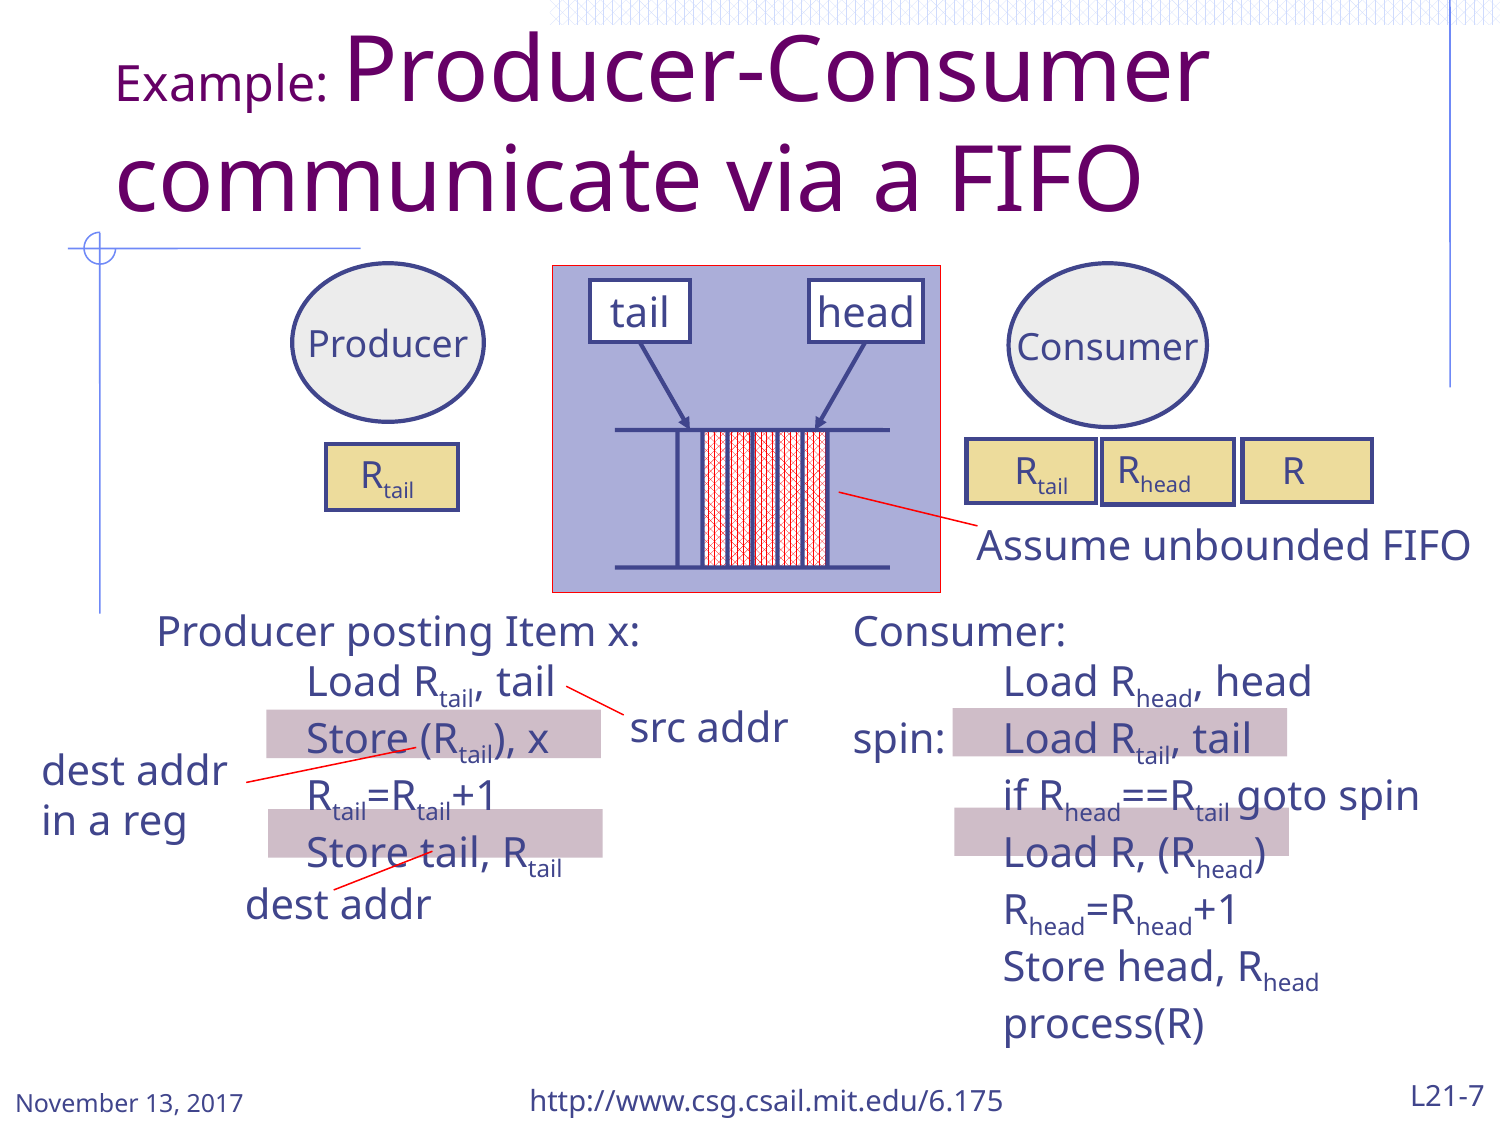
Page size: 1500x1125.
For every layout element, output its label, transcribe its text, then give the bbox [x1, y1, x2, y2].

footer http://www.csg.csail.mit.edu/6.175 [508, 1049, 1026, 1125]
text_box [552, 265, 941, 437]
text_box Producer [292, 263, 484, 422]
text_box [121, 597, 676, 863]
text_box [23, 735, 417, 853]
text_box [325, 438, 1373, 509]
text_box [227, 851, 450, 936]
title Example: Producer-Consumer communicate via a FIFO [99, 49, 1376, 238]
text_box Consumer [1008, 263, 1207, 428]
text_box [803, 597, 1471, 1018]
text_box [552, 516, 941, 593]
text_box Assume unbounded FIFO [961, 511, 1500, 576]
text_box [566, 685, 808, 760]
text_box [838, 491, 978, 527]
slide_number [0, 1049, 313, 1125]
slide_number L21-7 [1187, 1049, 1500, 1125]
